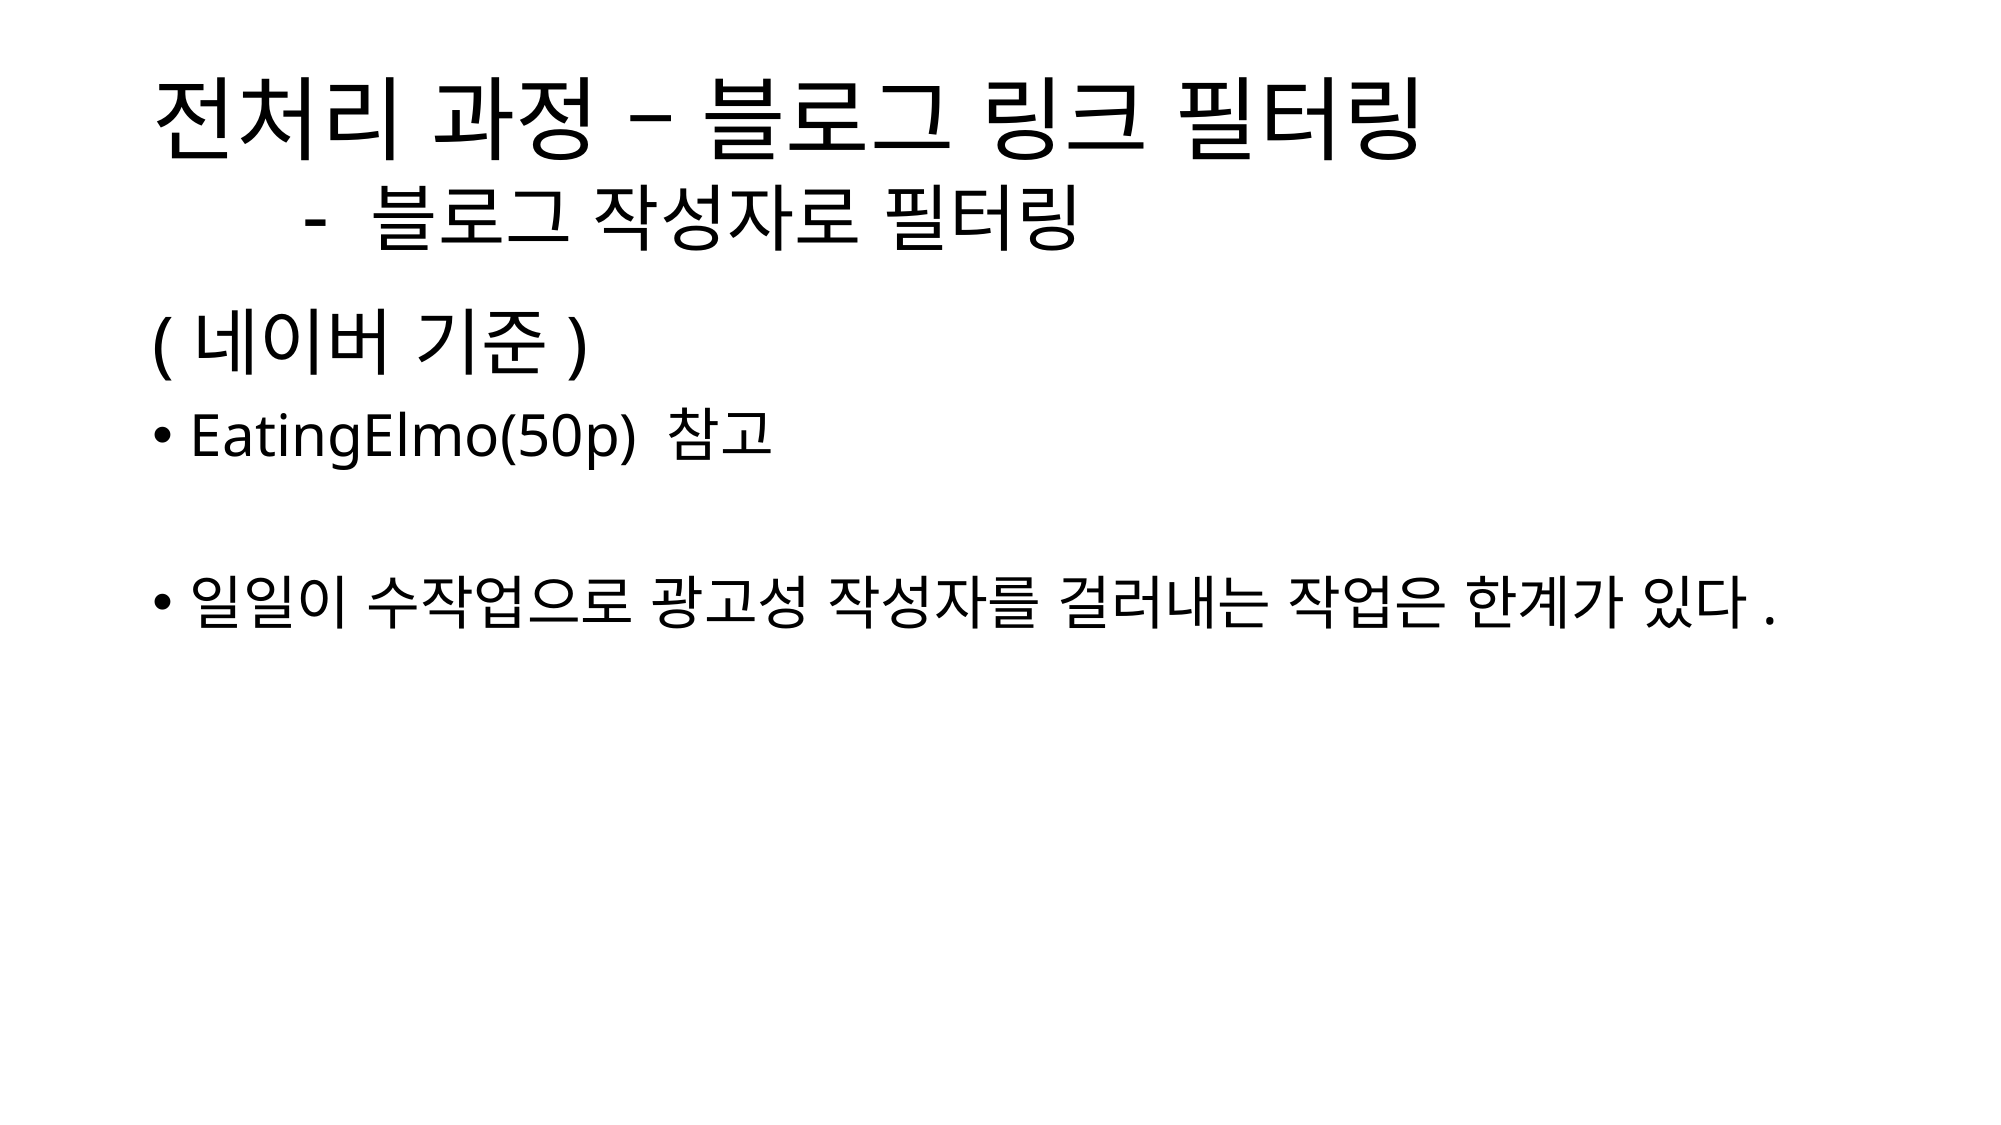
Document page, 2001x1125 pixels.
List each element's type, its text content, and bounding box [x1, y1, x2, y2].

title 전처리 과정 – 블로그 링크 필터링 - 블로그 작성자로 필터링 [137, 59, 1863, 278]
list (네이버 기준) EatingElmo(50p) 참고 일일이 수작업으로 광고성 작성자를 걸러내는 작업은 한계가 있다. [137, 299, 1863, 1014]
